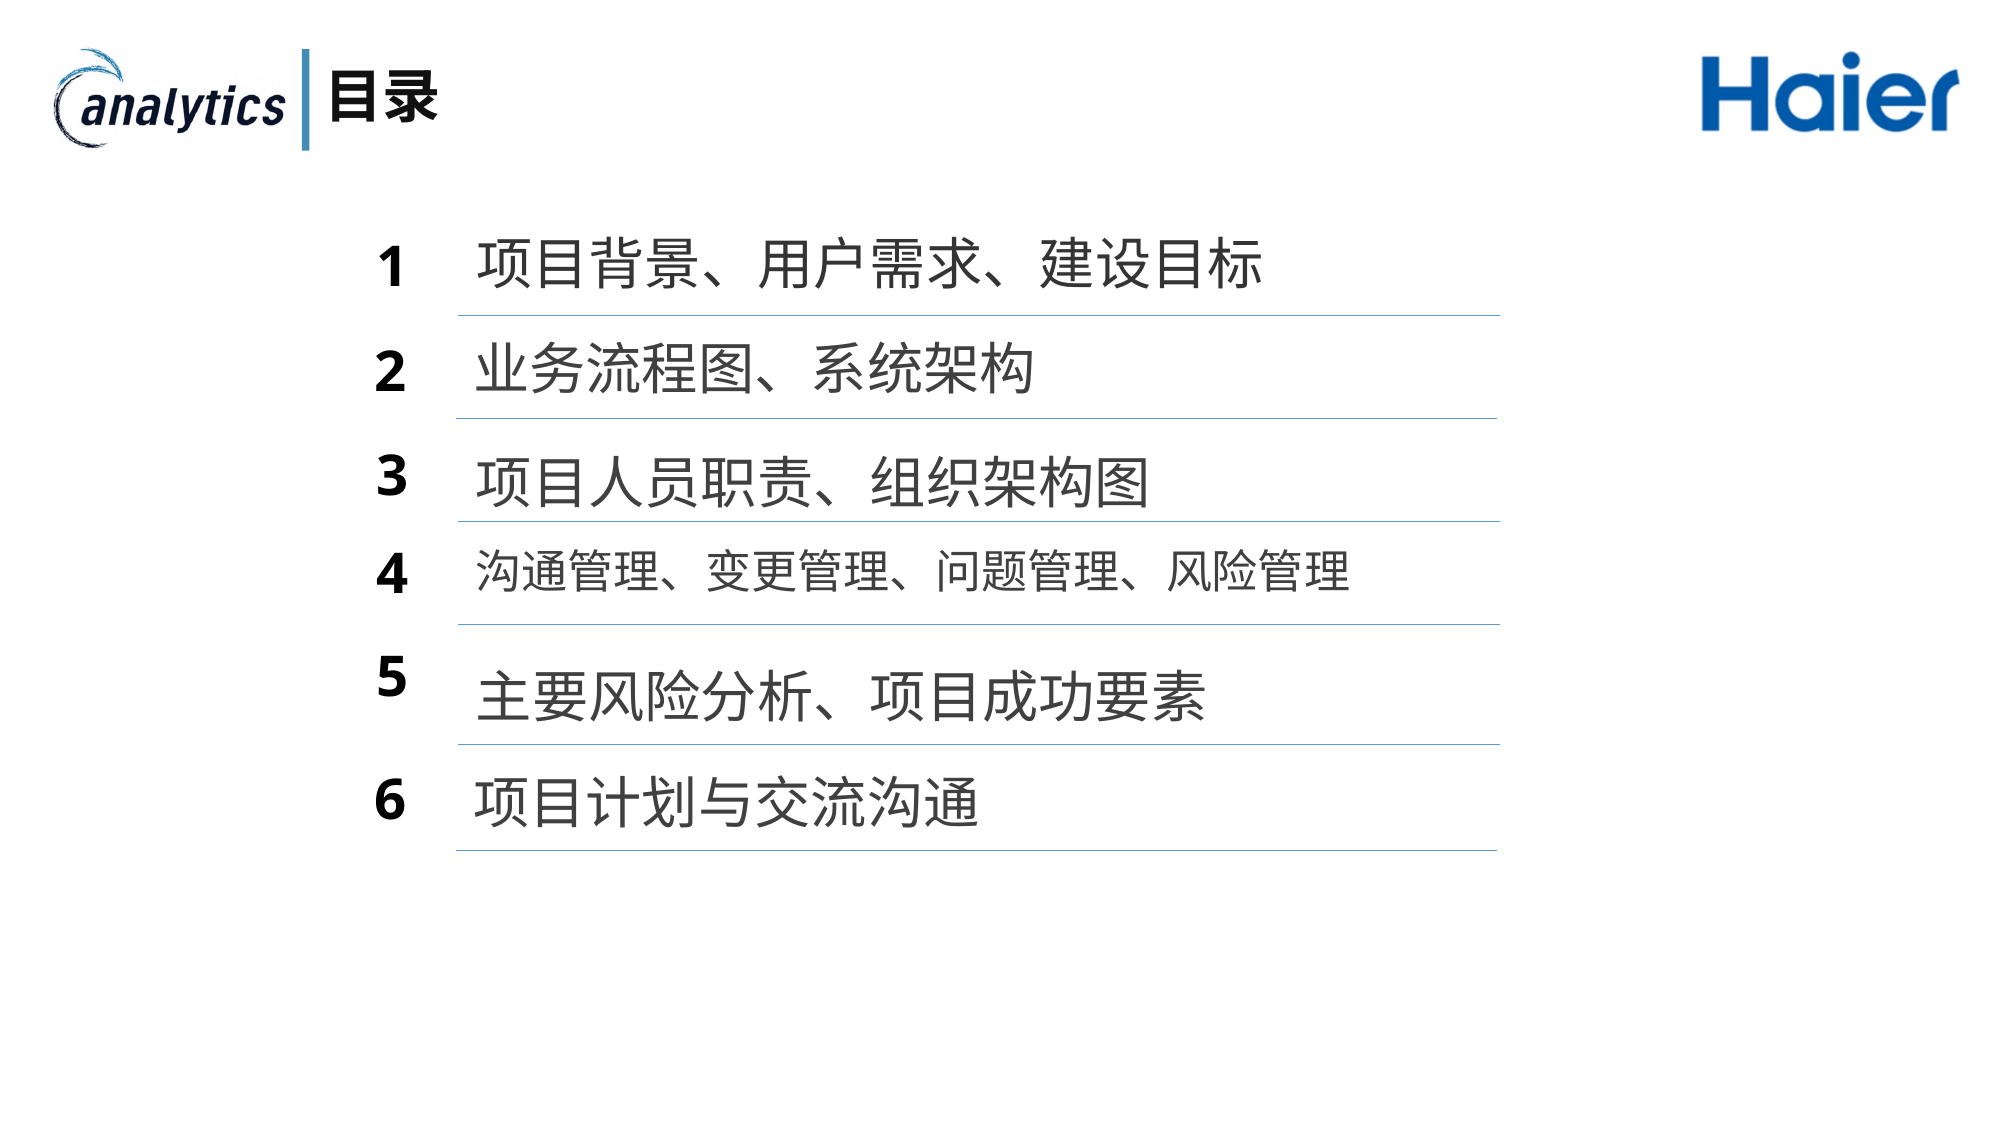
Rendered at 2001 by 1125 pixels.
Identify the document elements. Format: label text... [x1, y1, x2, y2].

title 目录 [309, 49, 1690, 149]
text_box 1 [353, 223, 433, 306]
picture [1697, 49, 1963, 138]
picture [53, 47, 286, 149]
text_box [353, 529, 1500, 633]
text_box 业务流程图、系统架构 [458, 333, 1512, 431]
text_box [350, 755, 1498, 865]
text_box 2 [350, 328, 431, 411]
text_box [353, 431, 1500, 529]
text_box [353, 633, 1514, 759]
list 项目背景、用户需求、建设目标 [461, 228, 1514, 326]
